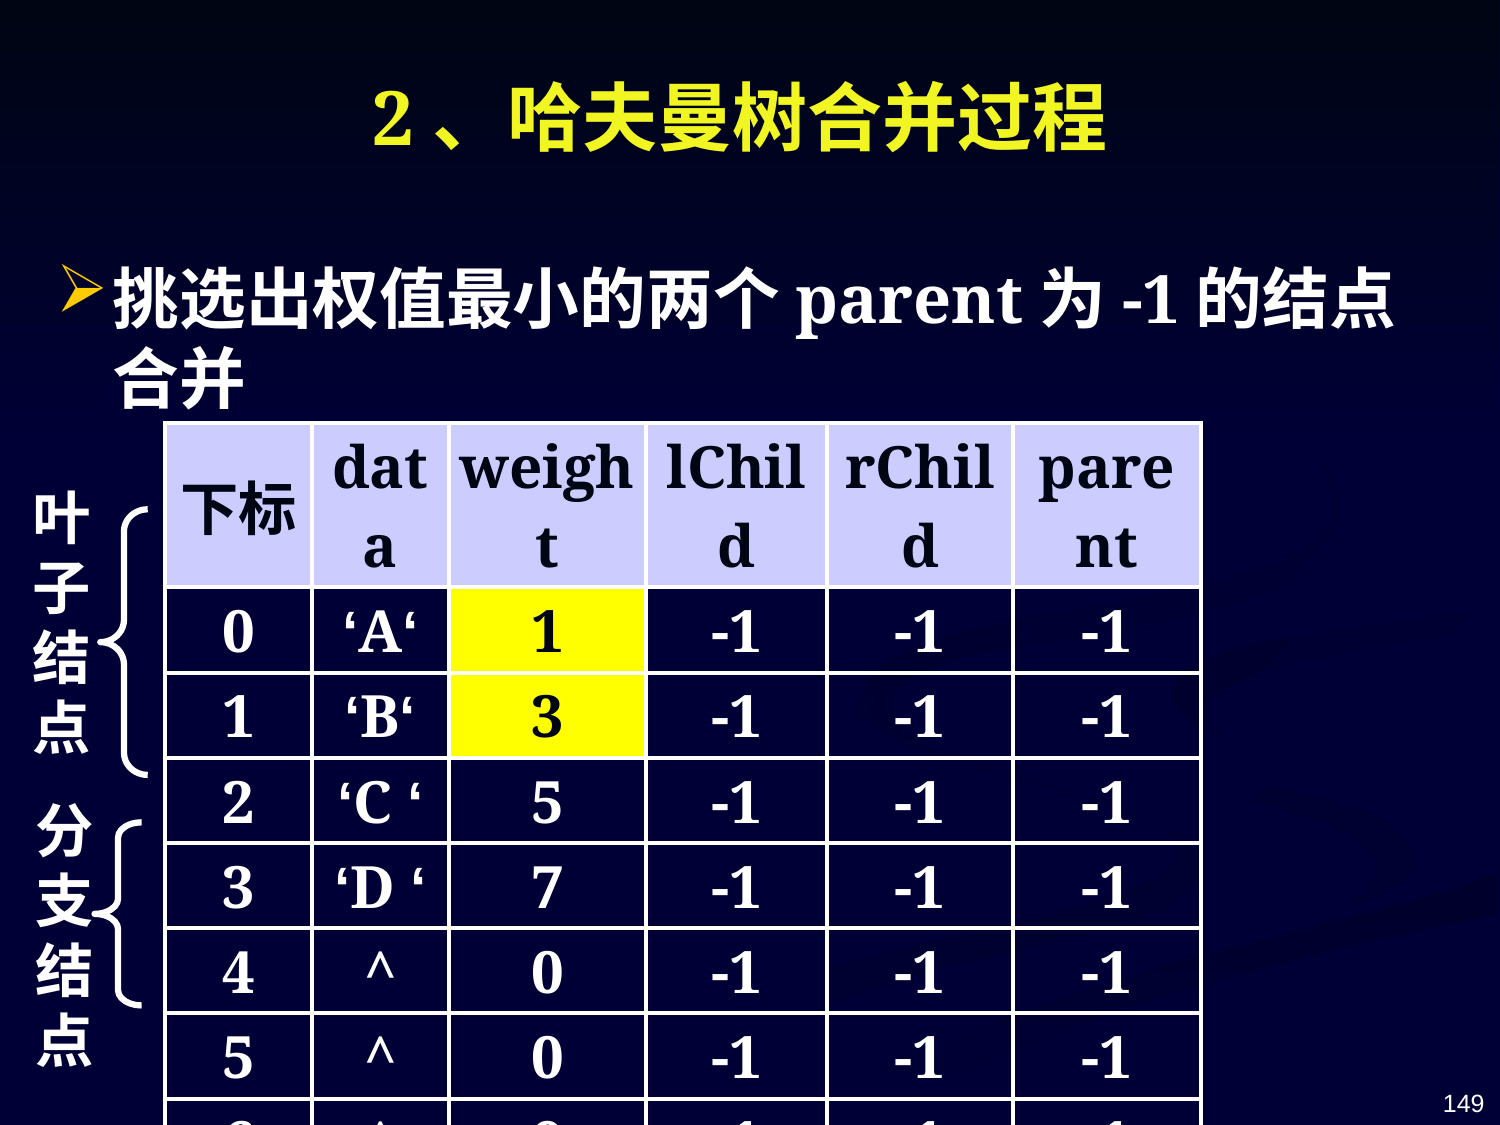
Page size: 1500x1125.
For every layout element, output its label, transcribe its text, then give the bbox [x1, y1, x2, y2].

table_cell -1 [1015, 930, 1199, 1011]
table_cell 1 [167, 675, 310, 756]
table_cell -1 [648, 845, 825, 926]
table_cell -1 [829, 675, 1011, 756]
table_cell 0 [451, 930, 644, 1011]
table_cell -1 [829, 845, 1011, 926]
table_cell 3 [167, 845, 310, 926]
table_cell ‘D ‘ [314, 845, 447, 926]
table_cell 0 [167, 589, 310, 671]
table_header data [314, 425, 447, 585]
table_header parent [1015, 425, 1199, 585]
table_cell -1 [648, 1101, 825, 1125]
table_cell 0 [451, 1101, 644, 1125]
table_cell ^ [314, 1015, 447, 1097]
table_cell -1 [1015, 760, 1199, 841]
table_cell -1 [829, 1101, 1011, 1125]
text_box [20, 786, 142, 1083]
title 2、哈夫曼树合并过程 [64, 35, 1415, 197]
table_header rChild [829, 425, 1011, 585]
table_cell 0 [451, 1015, 644, 1097]
table_cell 1 [451, 589, 644, 671]
table_cell -1 [648, 675, 825, 756]
table_cell -1 [648, 930, 825, 1011]
table_cell -1 [829, 1015, 1011, 1097]
table_cell -1 [648, 760, 825, 841]
slide_number 149 [1203, 1046, 1500, 1125]
table_cell 6 [167, 1101, 310, 1125]
table_cell ^ [314, 930, 447, 1011]
table_cell ‘B‘ [314, 675, 447, 756]
table_cell 3 [451, 675, 644, 756]
table_cell ‘C ‘ [314, 760, 447, 841]
table_cell ^ [314, 1101, 447, 1125]
list 挑选出权值最小的两个parent为-1的结点合并 [41, 249, 1465, 378]
table_cell -1 [1015, 1015, 1199, 1097]
table_cell -1 [1015, 675, 1199, 756]
table_cell -1 [648, 589, 825, 671]
table_cell 7 [451, 845, 644, 926]
table_cell -1 [829, 930, 1011, 1011]
table_cell -1 [1015, 845, 1199, 926]
table_cell 4 [167, 930, 310, 1011]
table_cell 2 [167, 760, 310, 841]
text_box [17, 473, 148, 776]
table_cell -1 [829, 589, 1011, 671]
table_cell -1 [648, 1015, 825, 1097]
table_cell -1 [829, 760, 1011, 841]
table_header weight [451, 425, 644, 585]
table_cell -1 [1015, 589, 1199, 671]
table_header lChild [648, 425, 825, 585]
table_cell 5 [167, 1015, 310, 1097]
table_cell 5 [451, 760, 644, 841]
table_cell -1 [1015, 1101, 1199, 1125]
table_cell ‘A‘ [314, 589, 447, 671]
table_header 下标 [167, 425, 310, 585]
